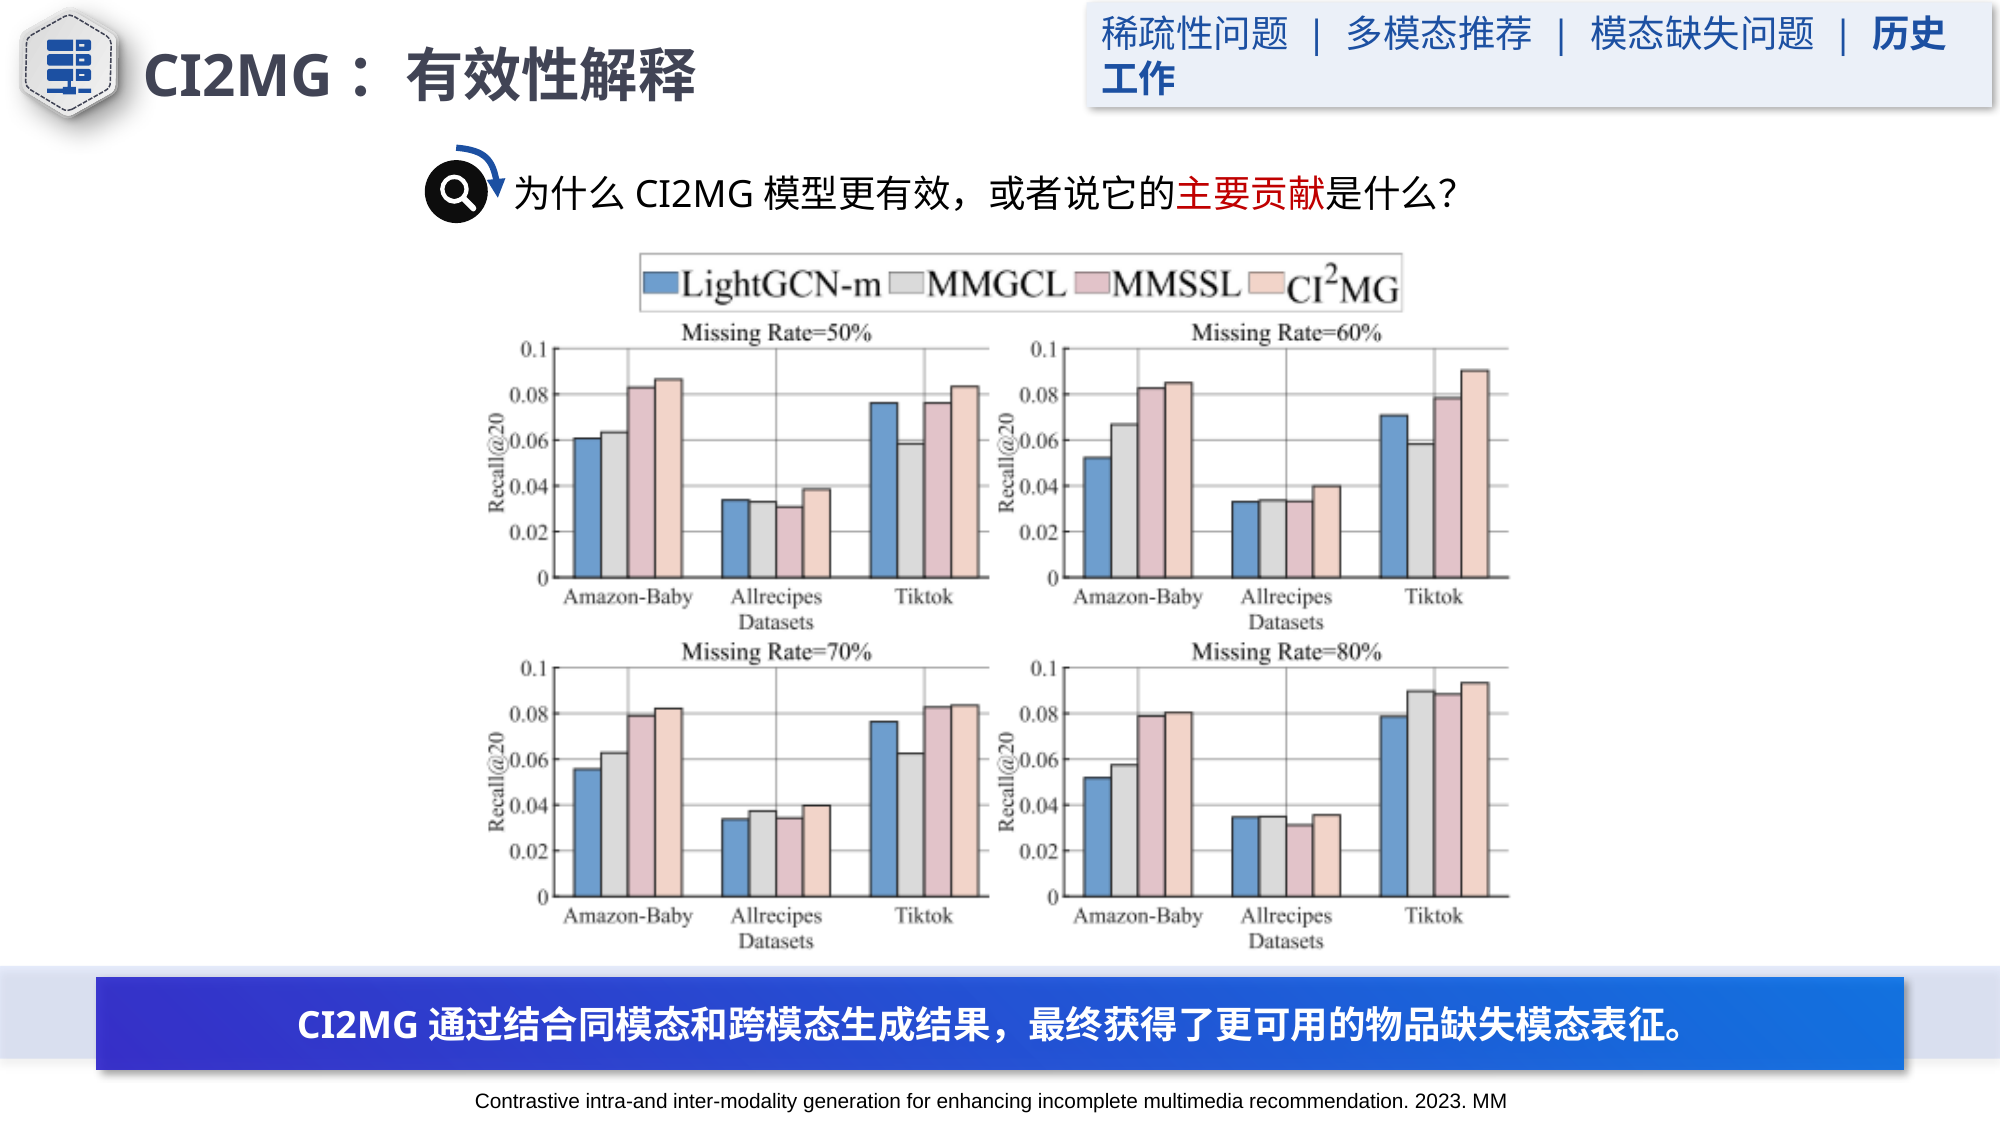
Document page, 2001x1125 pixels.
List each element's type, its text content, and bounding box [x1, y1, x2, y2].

text_box Contrastive intra-and inter-modality generation for enhancing incomplete multimedia recommendation. 2023. MM [460, 1081, 1540, 1120]
text_box [0, 965, 2000, 1060]
text_box CI2MG通过结合同模态和跨模态生成结果，最终获得了更可用的物品缺失模态表征。 [95, 976, 1905, 1071]
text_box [13, 13, 1118, 115]
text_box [424, 147, 1576, 224]
text_box 稀疏性问题 | 多模态推荐 | 模态缺失问题 | 历史工作 [1086, 2, 1992, 108]
picture [474, 244, 1526, 956]
